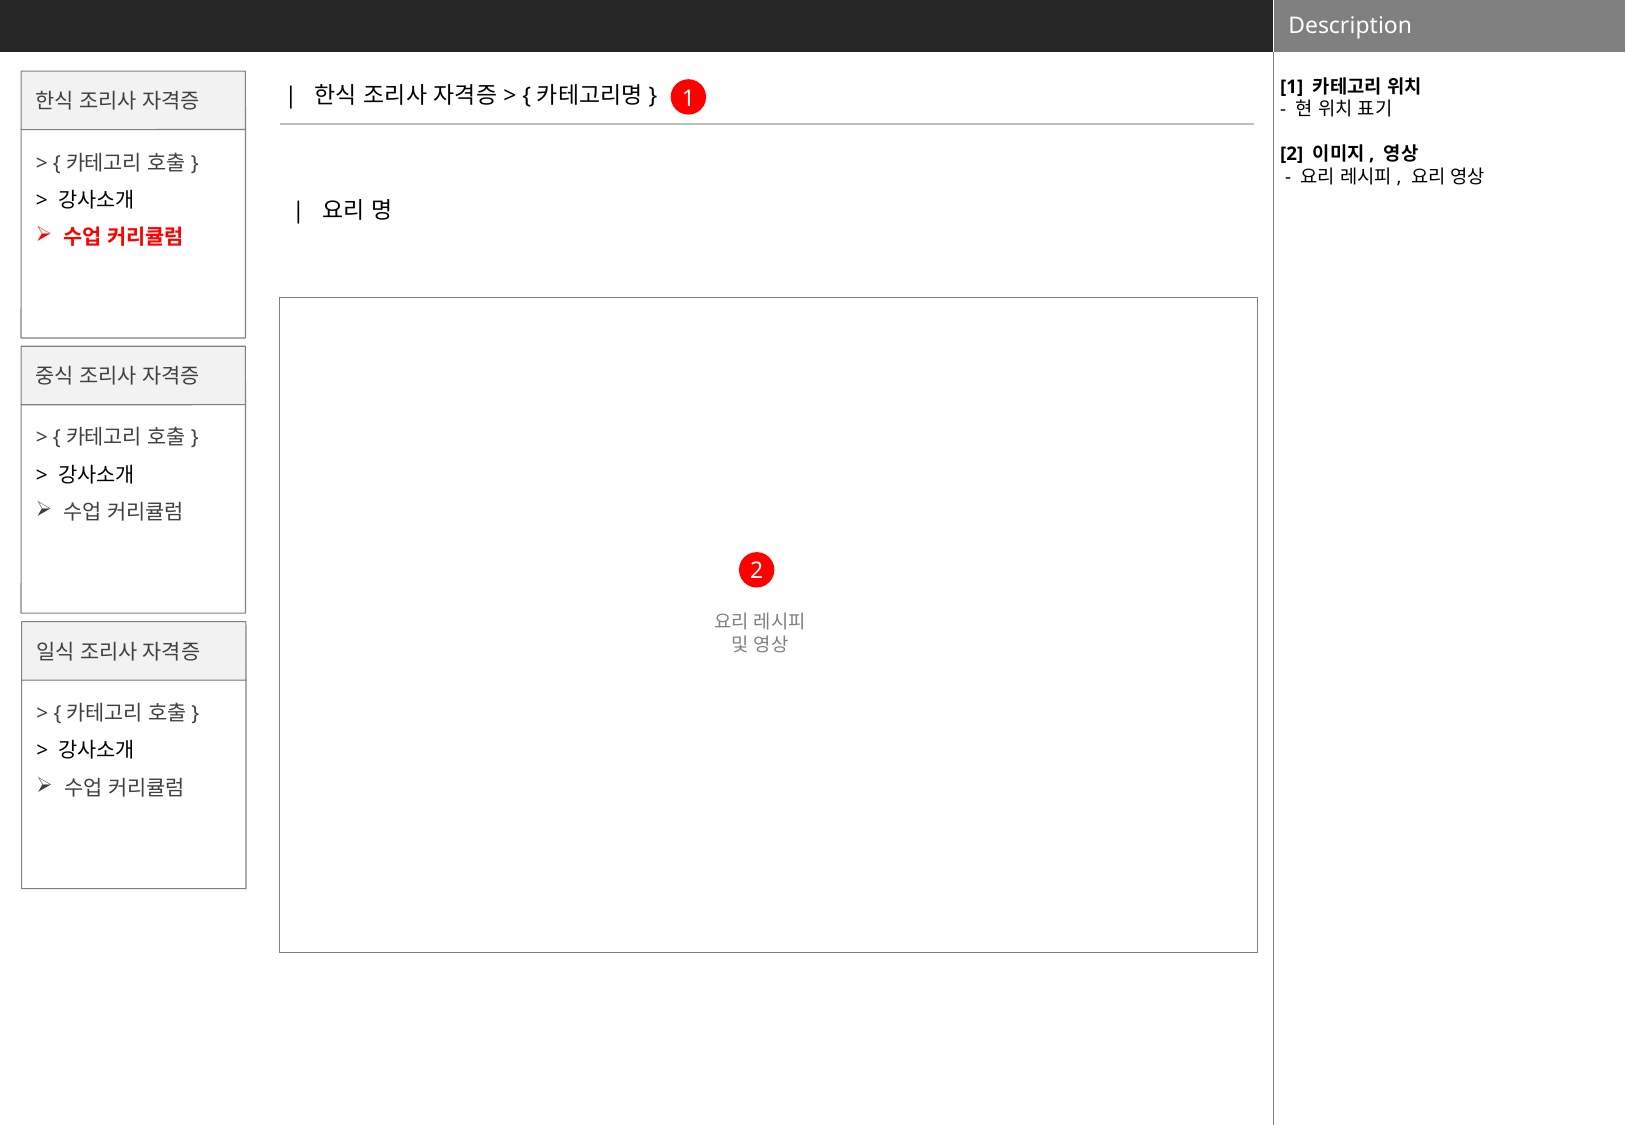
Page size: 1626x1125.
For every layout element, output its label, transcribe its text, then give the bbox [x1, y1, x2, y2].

text_box > {카테고리 호출} > 강사소개 수업 커리큘럼 [19, 681, 249, 891]
table_header [280, 298, 1257, 952]
text_box [1] 카테고리 위치 - 현 위치 표기 [2] 이미지, 영상 - 요리 레시피, 요리 영상 [1272, 50, 1625, 1125]
text_box 일식 조리사 자격증 [19, 619, 249, 683]
text_box 중식 조리사 자격증 [18, 344, 248, 407]
text_box 요리 레시피 및 영상 [690, 602, 830, 663]
text_box | 한식 조리사 자격증> {카테고리명} [269, 73, 739, 116]
text_box > {카테고리 호출} > 강사소개 수업 커리큘럼 [18, 405, 248, 616]
text_box > {카테고리 호출} > 강사소개 수업 커리큘럼 [18, 130, 248, 341]
text_box | 요리 명 [277, 188, 746, 231]
text_box 한식 조리사 자격증 [18, 68, 248, 132]
text_box 2 [736, 550, 777, 590]
